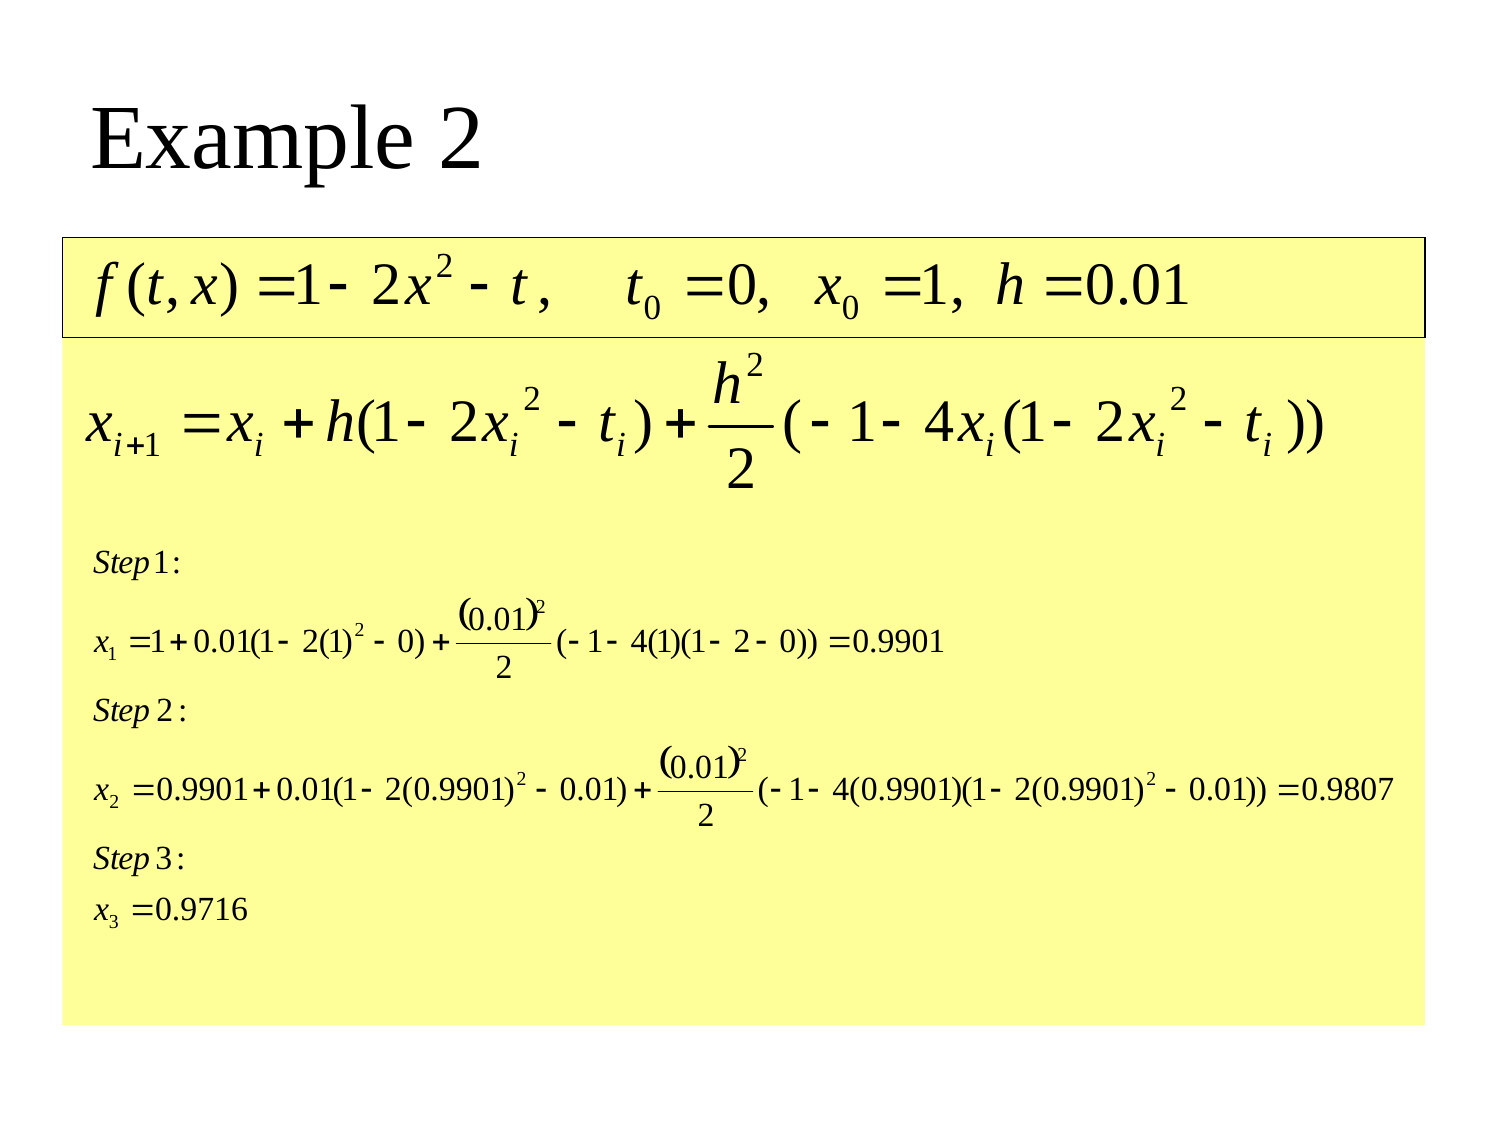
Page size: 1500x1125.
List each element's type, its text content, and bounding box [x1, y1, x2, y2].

title Example 2 [75, 45, 1425, 233]
text_box [62, 237, 1425, 338]
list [87, 542, 1400, 937]
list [74, 239, 1338, 500]
list [62, 338, 1425, 1025]
